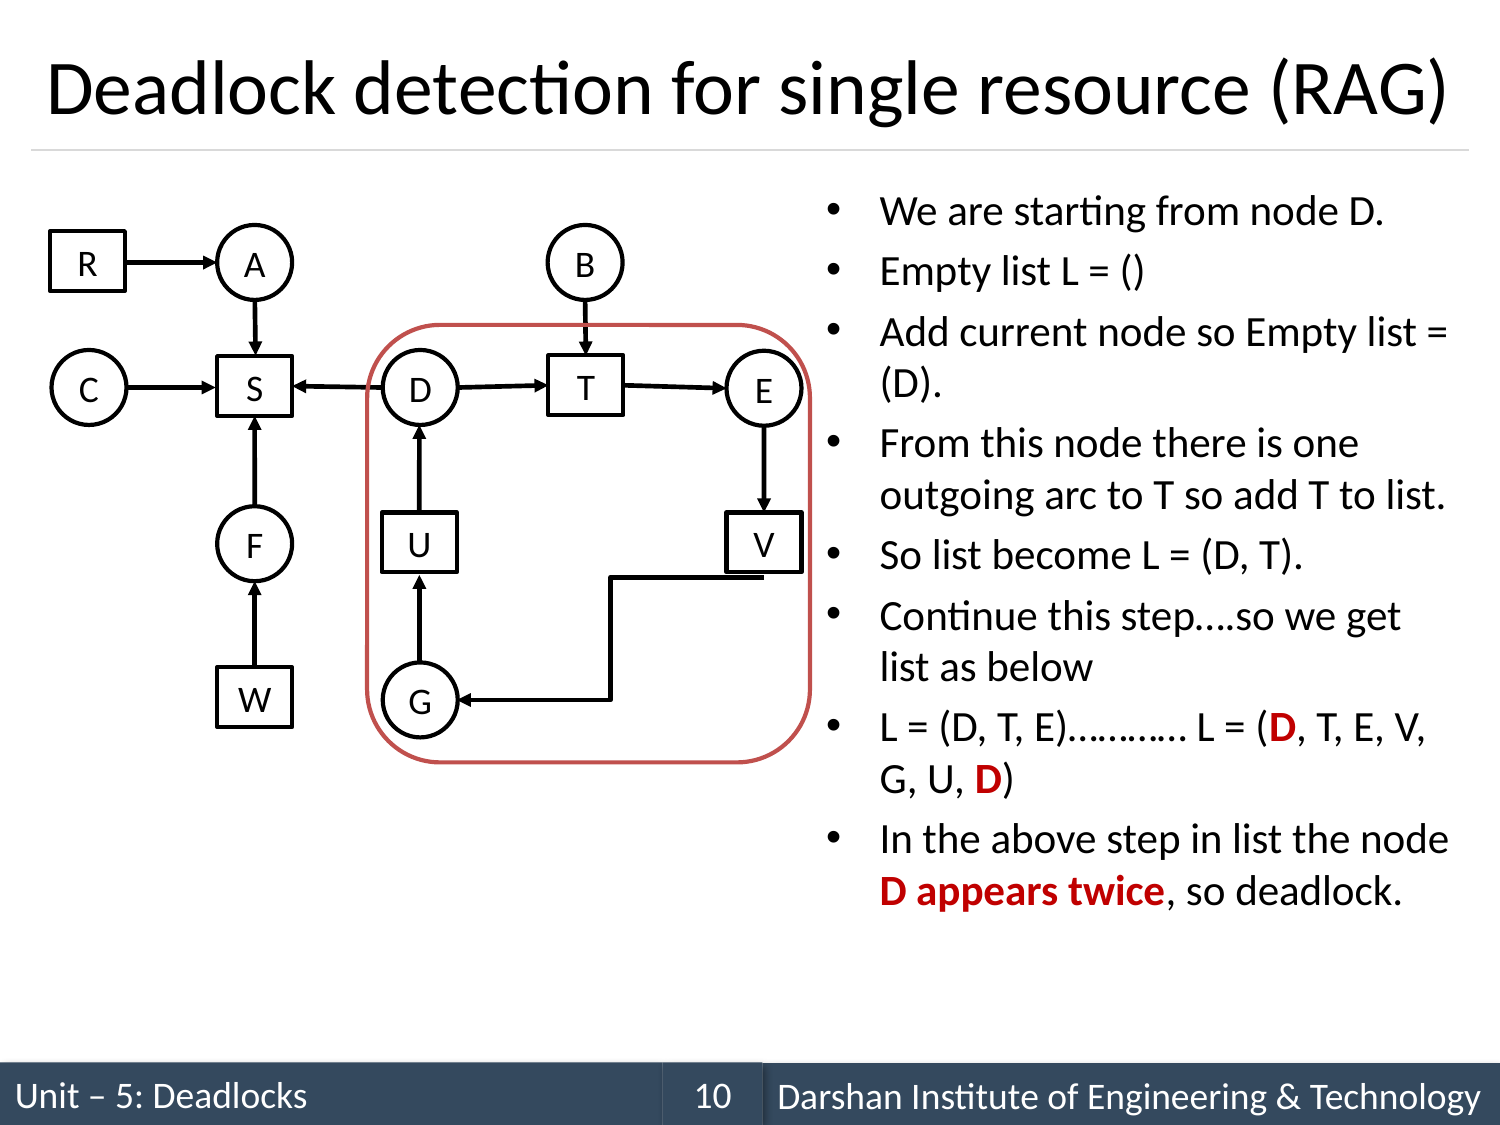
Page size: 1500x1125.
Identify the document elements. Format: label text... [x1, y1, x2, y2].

text_box S [215, 354, 294, 418]
table_cell - [581, 322, 586, 357]
text_box R [48, 229, 127, 293]
list We are starting from node D. Empty list L = () Add current node so Empty list = (D). From this node there is one outgoing arc to T so add T to list. So list become L = (D, T). Continue this step….so we get list as below L = (D, T, E)………… L = (D, T, E, V, G, U, D) In the above step in list the node D appears twice, so deadlock. [810, 174, 1469, 1005]
text_box W [215, 665, 294, 729]
text_box A [215, 222, 295, 302]
text_box F [215, 504, 295, 584]
text_box [364, 322, 813, 765]
title Deadlock detection for single resource (RAG) [31, 17, 1469, 150]
text_box C [49, 347, 129, 428]
table_cell - [623, 389, 725, 396]
text_box B [545, 222, 625, 302]
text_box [456, 577, 765, 701]
table_cell - [458, 388, 546, 394]
